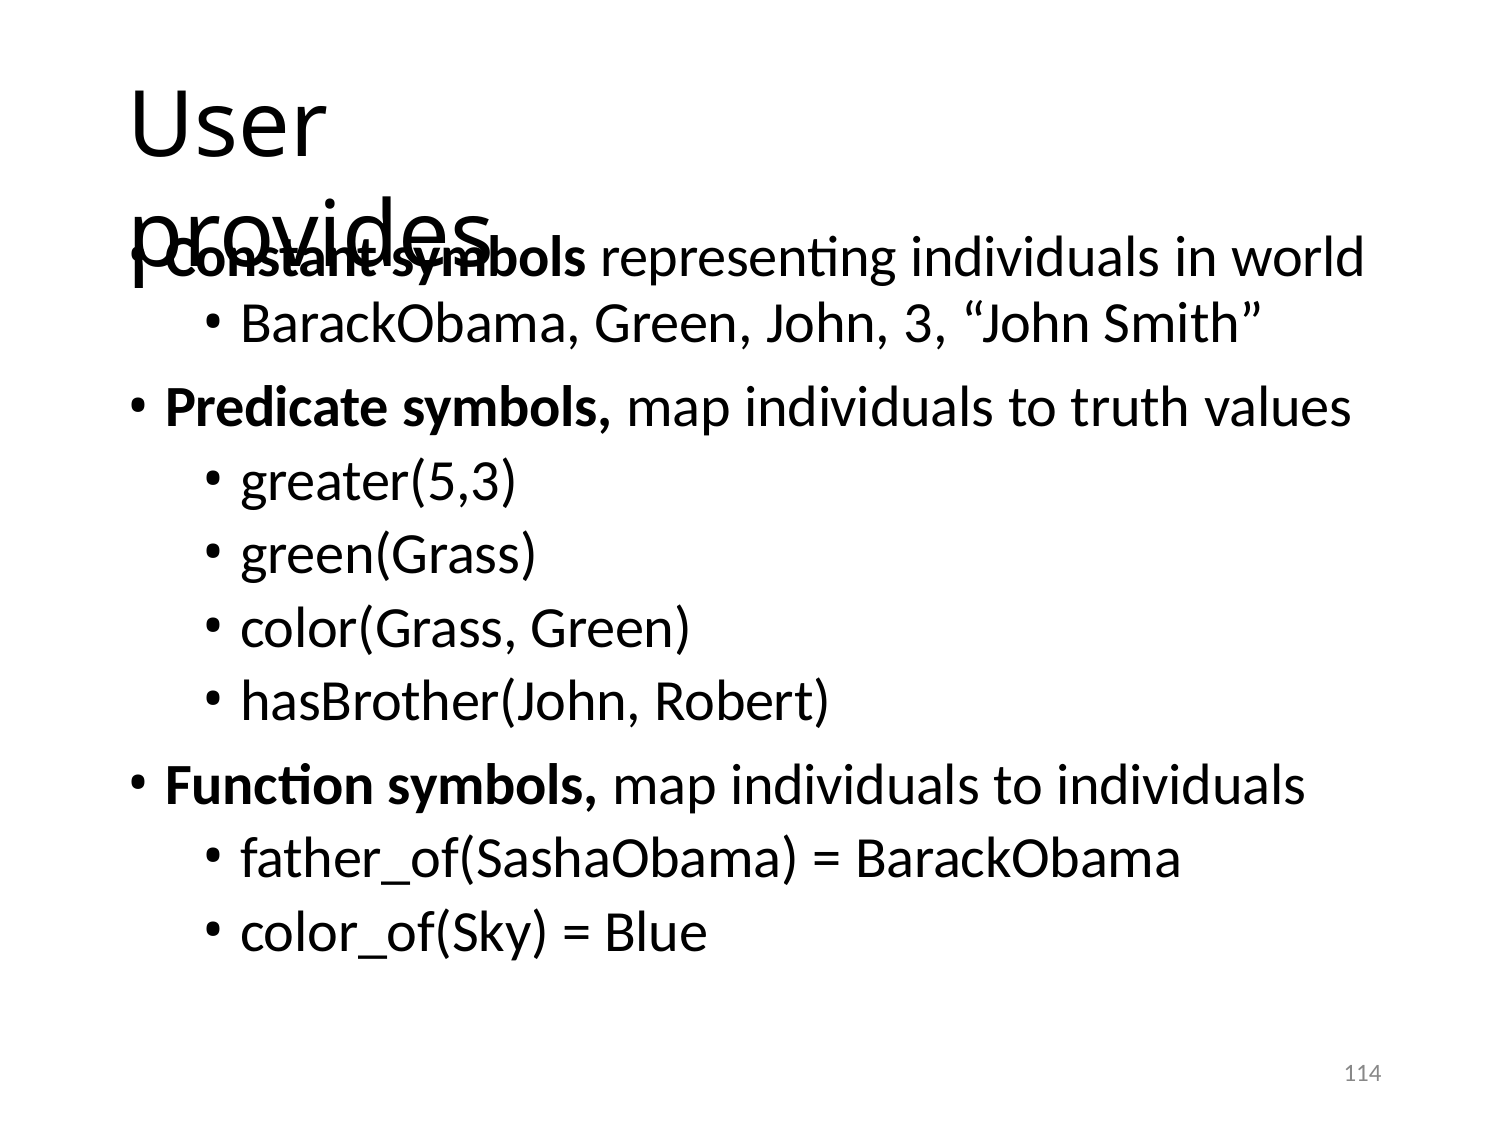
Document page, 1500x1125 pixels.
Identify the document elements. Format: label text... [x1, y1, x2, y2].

text_box Constant symbols representing individuals in world BarackObama, Green, John, 3, “John Smith” Predicate symbols, map individuals to truth values greater(5,3) green(Grass) color(Grass, Green) hasBrother(John, Robert) Function symbols, map individuals to individuals father_of(SashaObama) = BarackObama color_of(Sky) = Blue [125, 219, 1381, 963]
title User provides [125, 62, 636, 219]
text_box 114 [1337, 1060, 1389, 1087]
